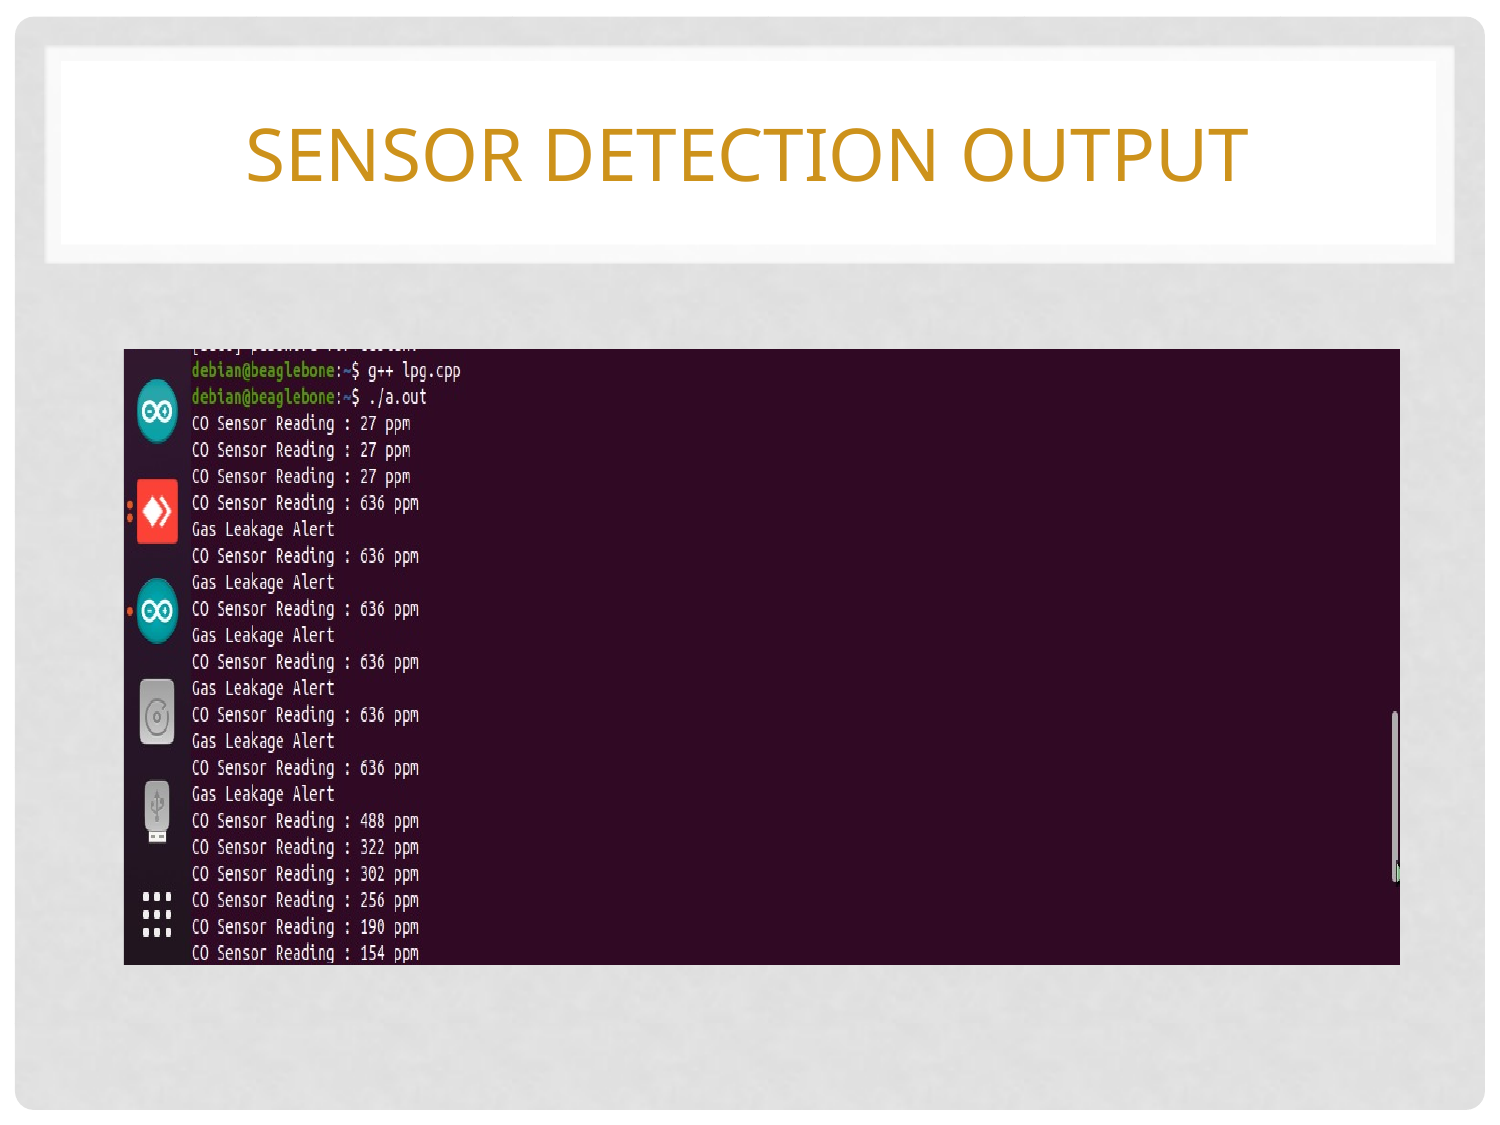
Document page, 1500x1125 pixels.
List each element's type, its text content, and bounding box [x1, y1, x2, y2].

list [123, 349, 1401, 965]
title Sensor detection OUTPUT [69, 66, 1425, 238]
